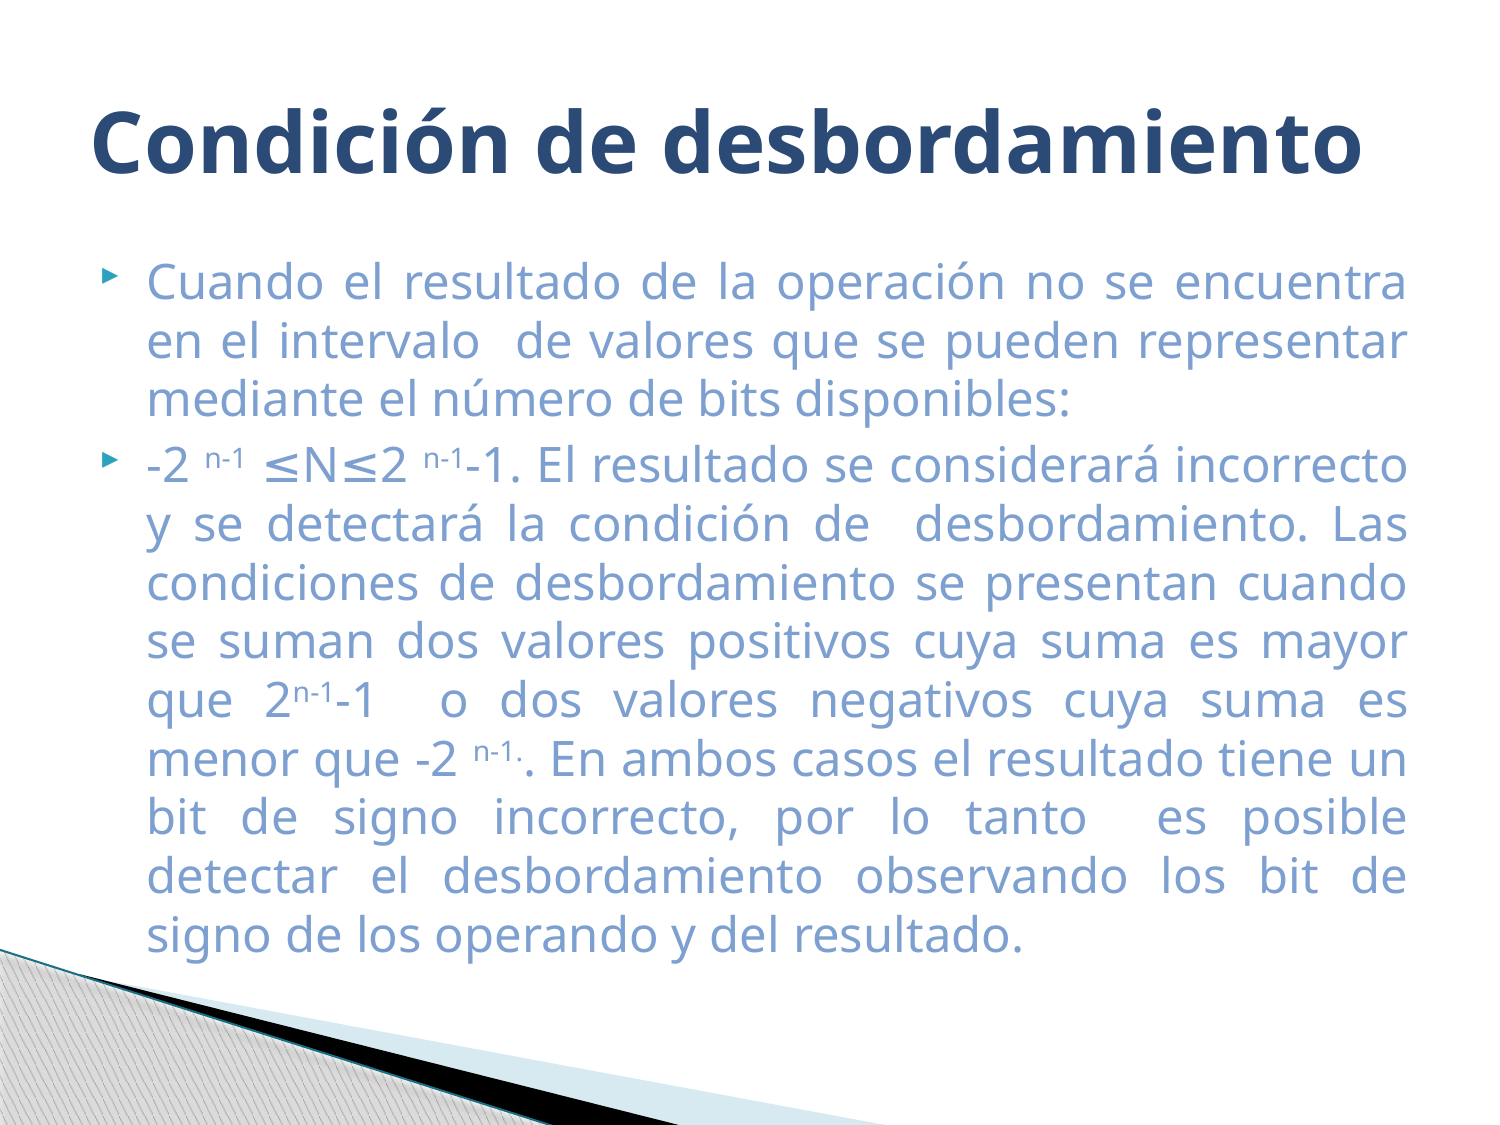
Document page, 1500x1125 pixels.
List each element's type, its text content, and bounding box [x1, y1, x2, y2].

title Condición de desbordamiento [75, 45, 1425, 233]
list Cuando el resultado de la operación no se encuentra en el intervalo de valores que se pueden representar mediante el número de bits disponibles: -2 n-1 ≤N≤2 n-1-1. El resultado se considerará incorrecto y se detectará la condición de desbordamiento. Las condiciones de desbordamiento se presentan cuando se suman dos valores positivos cuya suma es mayor que 2n-1-1 o dos valores negativos cuya suma es menor que -2 n-1.. En ambos casos el resultado tiene un bit de signo incorrecto, por lo tanto es posible detectar el desbordamiento observando los bit de signo de los operando y del resultado. [75, 243, 1425, 986]
